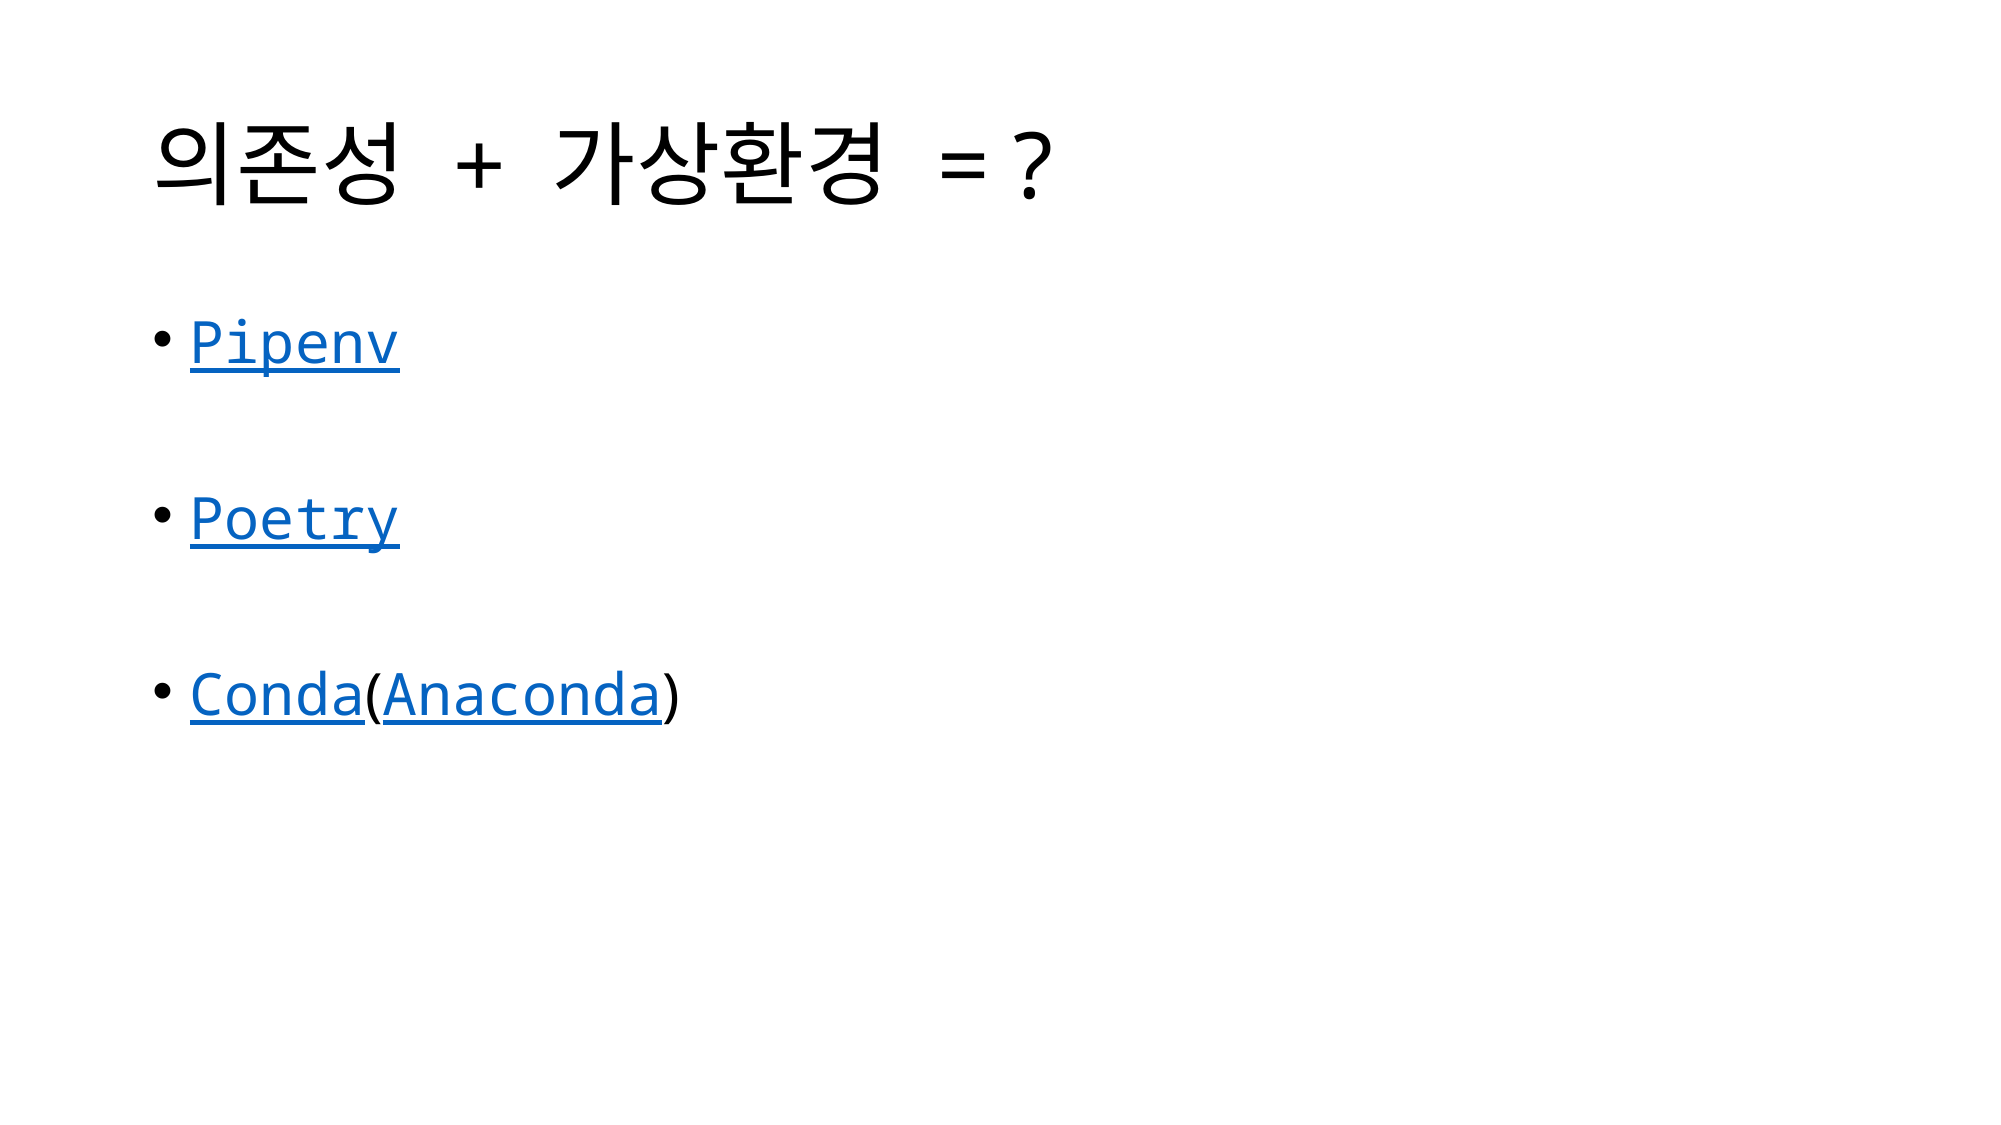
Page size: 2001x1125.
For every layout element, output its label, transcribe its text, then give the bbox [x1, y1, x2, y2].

list Pipenv Poetry Conda(Anaconda) [137, 299, 1863, 1014]
title 의존성 + 가상환경 = ? [137, 59, 1863, 278]
